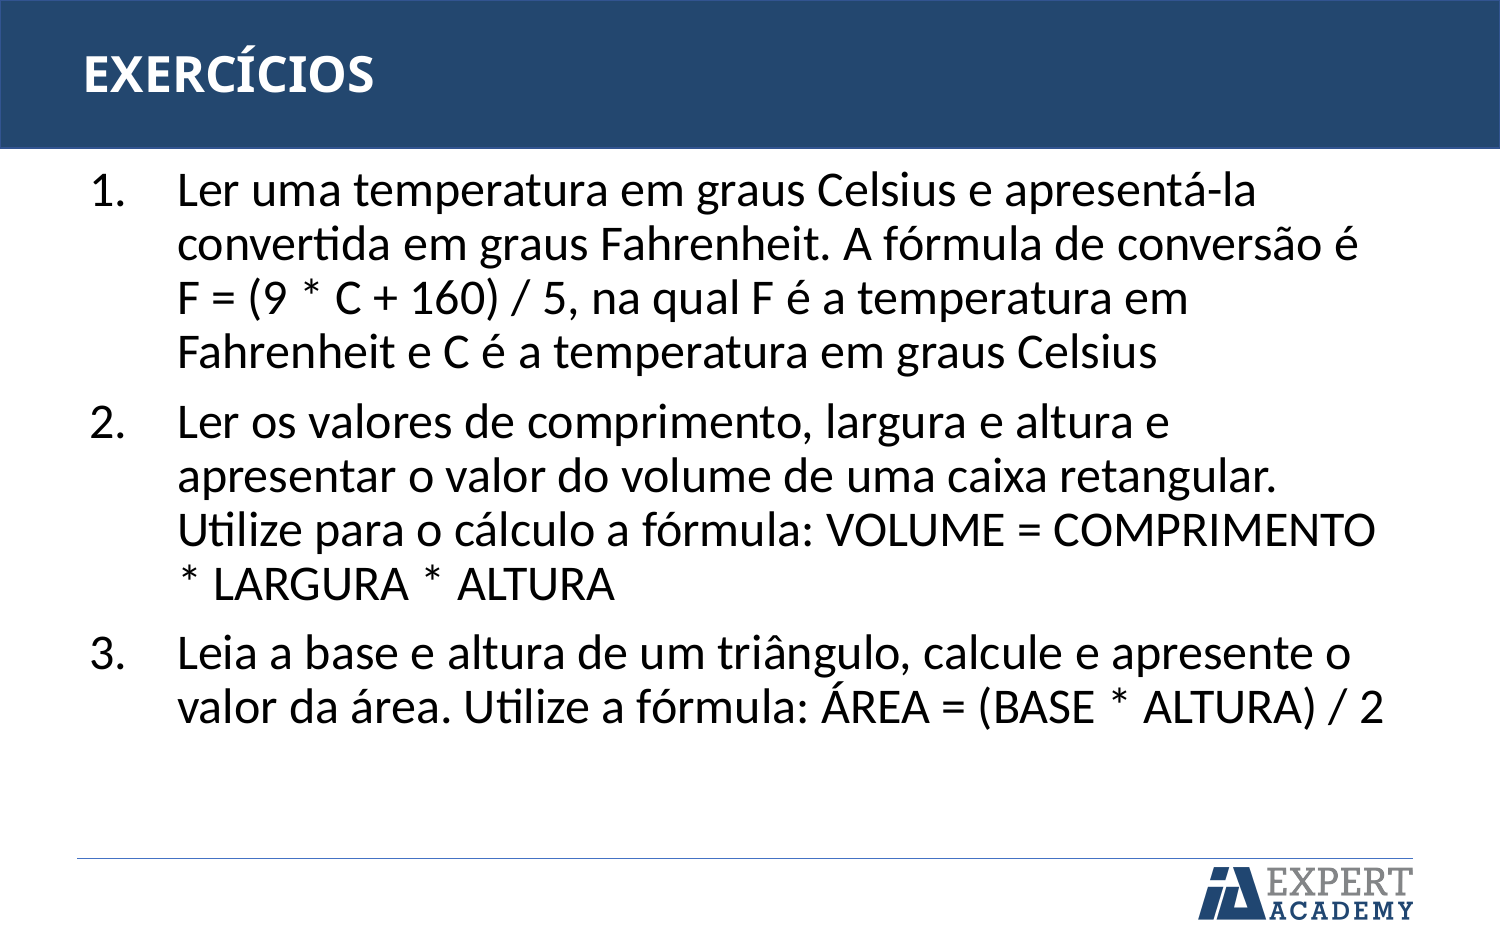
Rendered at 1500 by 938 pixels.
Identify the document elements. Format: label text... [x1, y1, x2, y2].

list Ler uma temperatura em graus Celsius e apresentá-la convertida em graus Fahrenheit. A fórmula de conversão é F = (9 * C + 160) / 5, na qual F é a temperatura em Fahrenheit e C é a temperatura em graus Celsius Ler os valores de comprimento, largura e altura e apresentar o valor do volume de uma caixa retangular. Utilize para o cálculo a fórmula: VOLUME = COMPRIMENTO * LARGURA * ALTURA Leia a base e altura de um triângulo, calcule e apresente o valor da área. Utilize a fórmula: ÁREA = (BASE * ALTURA) / 2 [74, 155, 1403, 805]
picture [1198, 867, 1413, 920]
text_box EXERCÍCIOS [68, 35, 1278, 111]
text_box [0, 0, 1500, 149]
